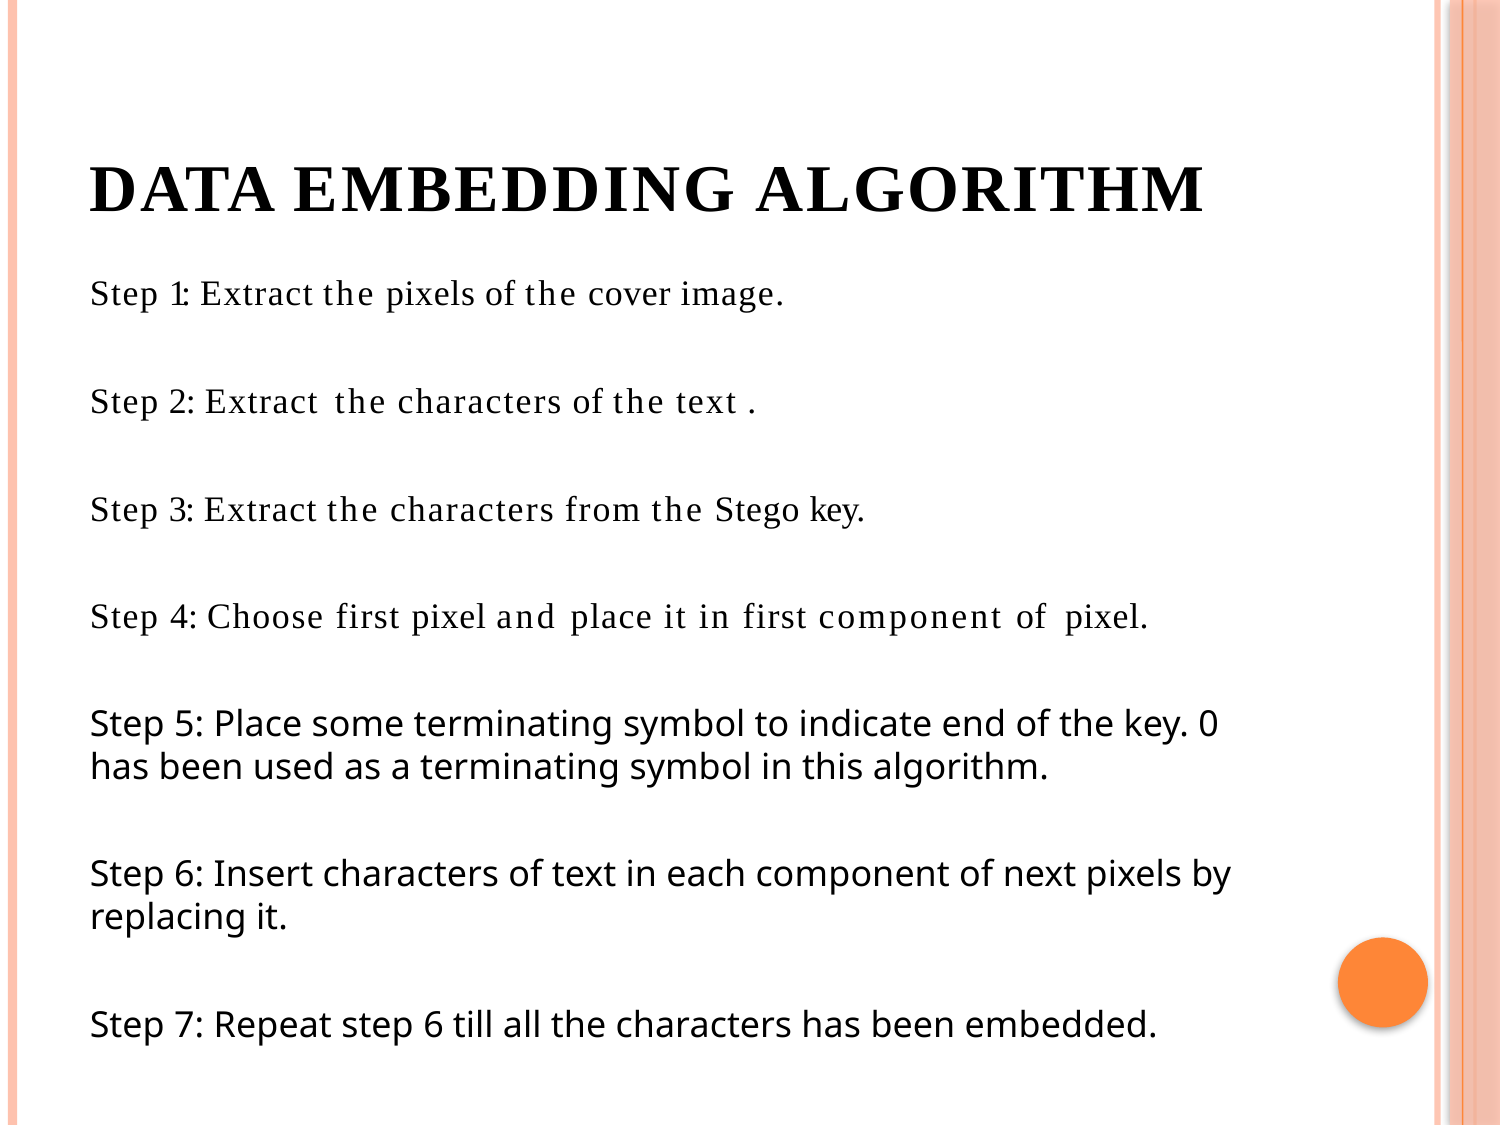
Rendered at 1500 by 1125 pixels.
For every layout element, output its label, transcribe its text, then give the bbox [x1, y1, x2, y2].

title Data Embedding Algorithm [75, 45, 1300, 233]
list Step 1: Extract the pixels of the cover image. Step 2: Extract the characters of the text . Step 3: Extract the characters from the Stego key. Step 4: Choose first pixel and place it in first component of pixel. Step 5: Place some terminating symbol to indicate end of the key. 0 has been used as a terminating symbol in this algorithm. Step 6: Insert characters of text in each component of next pixels by replacing it. Step 7: Repeat step 6 till all the characters has been embedded. [75, 262, 1300, 1062]
